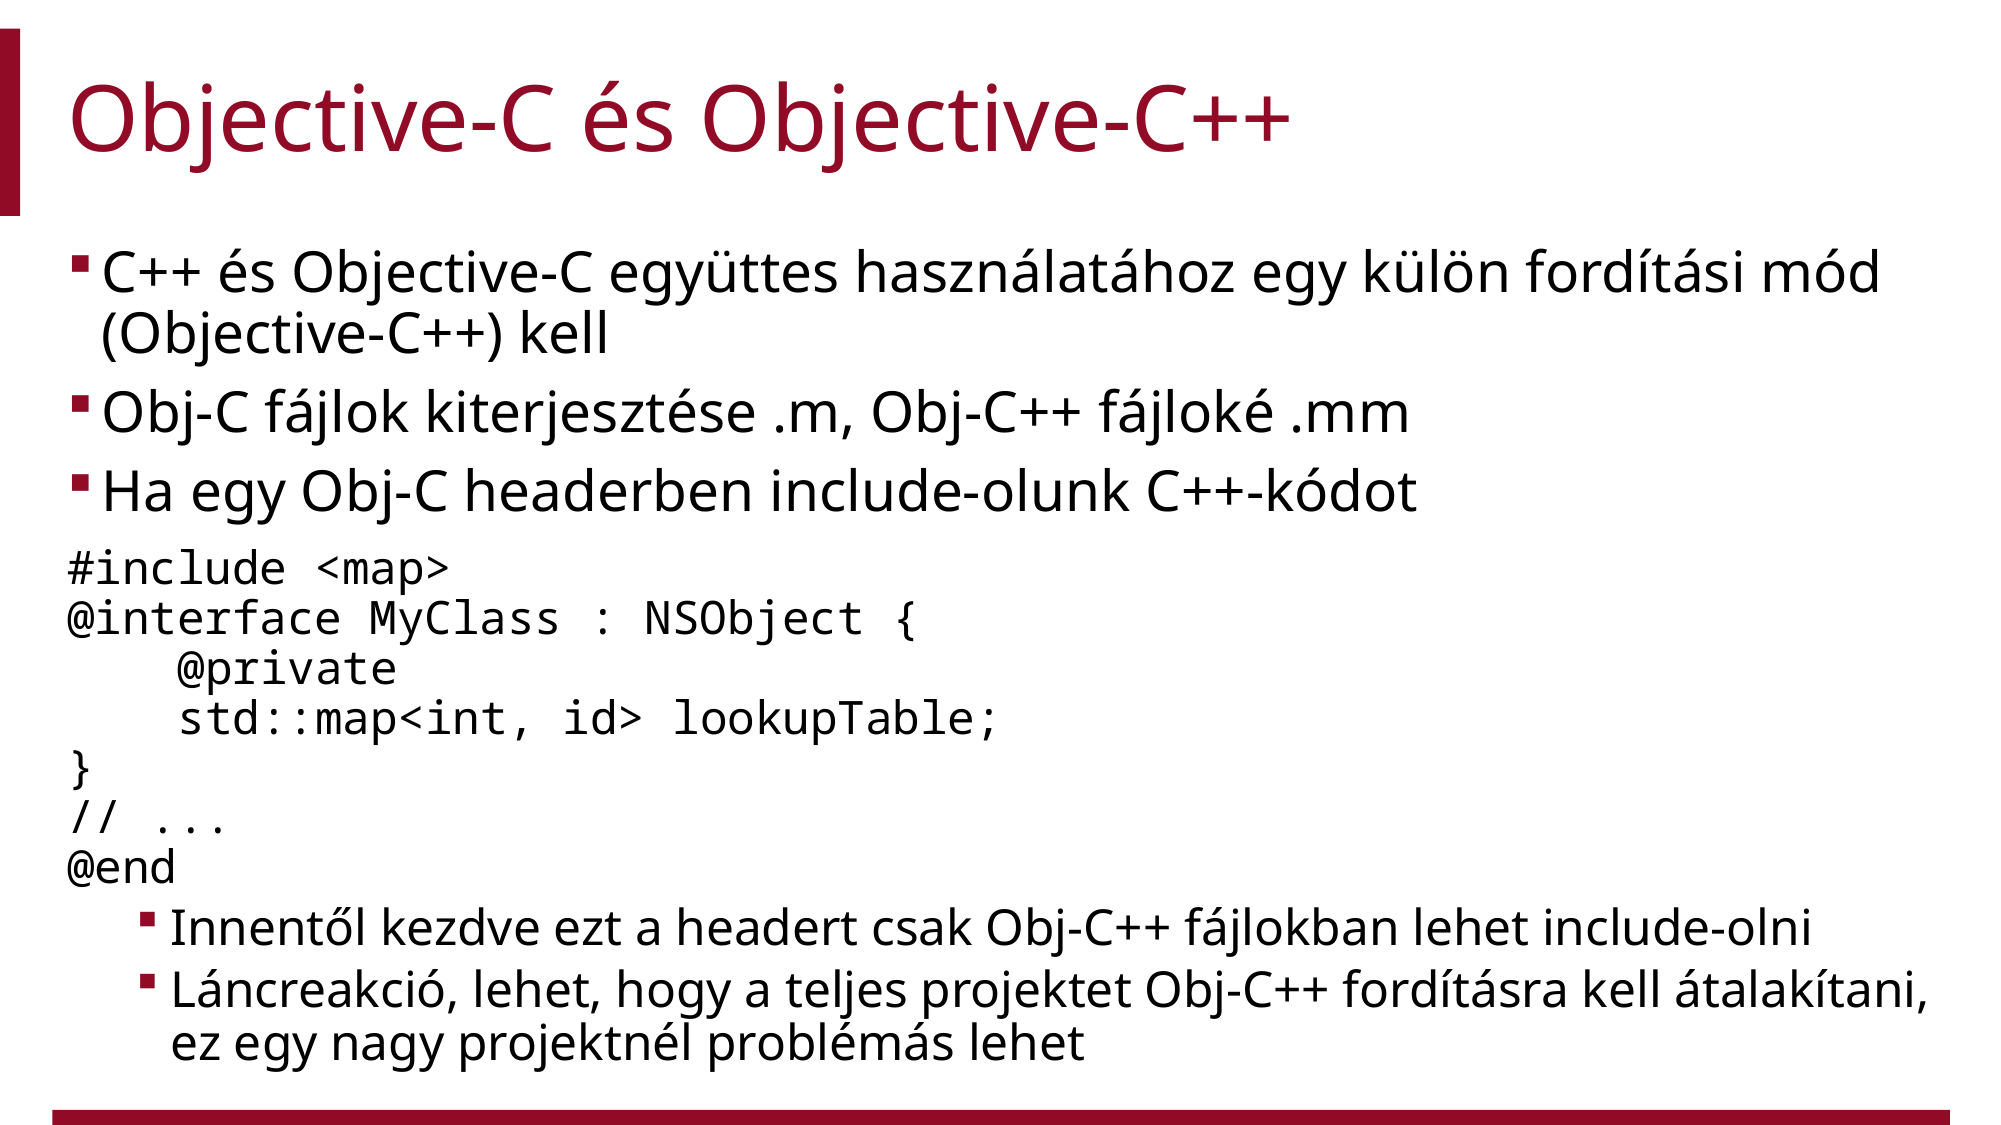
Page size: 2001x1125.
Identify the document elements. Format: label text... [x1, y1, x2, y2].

list C++ és Objective-C együttes használatához egy külön fordítási mód (Objective-C++) kell Obj-C fájlok kiterjesztése .m, Obj-C++ fájloké .mm Ha egy Obj-C headerben include-olunk C++-kódot #include <map> @interface MyClass : NSObject { @private std::map<int, id> lookupTable; } // ... @end Innentől kezdve ezt a headert csak Obj-C++ fájlokban lehet include-olni Láncreakció, lehet, hogy a teljes projektet Obj-C++ fordításra kell átalakítani, ez egy nagy projektnél problémás lehet [52, 236, 1950, 1079]
title Objective-C és Objective-C++ [52, 28, 1950, 216]
